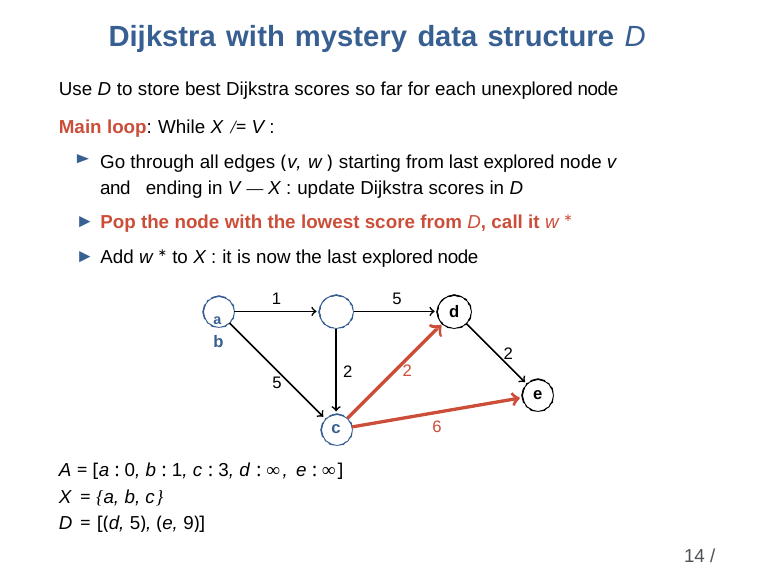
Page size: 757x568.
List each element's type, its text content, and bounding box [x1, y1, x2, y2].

picture [319, 413, 353, 446]
text_box A = [a : 0, b : 1, c : 3, d : ∞, e : ∞] X = {a, b, c} [56, 452, 349, 507]
text_box 14 / 23 [682, 542, 740, 568]
text_box D = [(d, 5), (e, 9)] [56, 509, 212, 533]
text_box 1 5 [269, 285, 402, 304]
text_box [228, 306, 324, 418]
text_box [345, 324, 442, 396]
title Dijkstra with mystery data structure D [106, 13, 650, 75]
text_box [201, 293, 354, 330]
picture [436, 293, 472, 330]
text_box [330, 327, 341, 412]
picture [521, 378, 555, 412]
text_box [465, 322, 526, 383]
text_box a b [211, 338, 223, 351]
text_box Use D to store best Dijkstra scores so far for each unexplored node Main loop: While X /= V : Go through all edges (v, w ) starting from last explored node v and ending in V — X : update Dijkstra scores in D Pop the node with the lowest score from D, call it w ∗ Add w ∗ to X : it is now the last explored node [54, 75, 654, 268]
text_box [352, 306, 435, 317]
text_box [350, 391, 521, 429]
